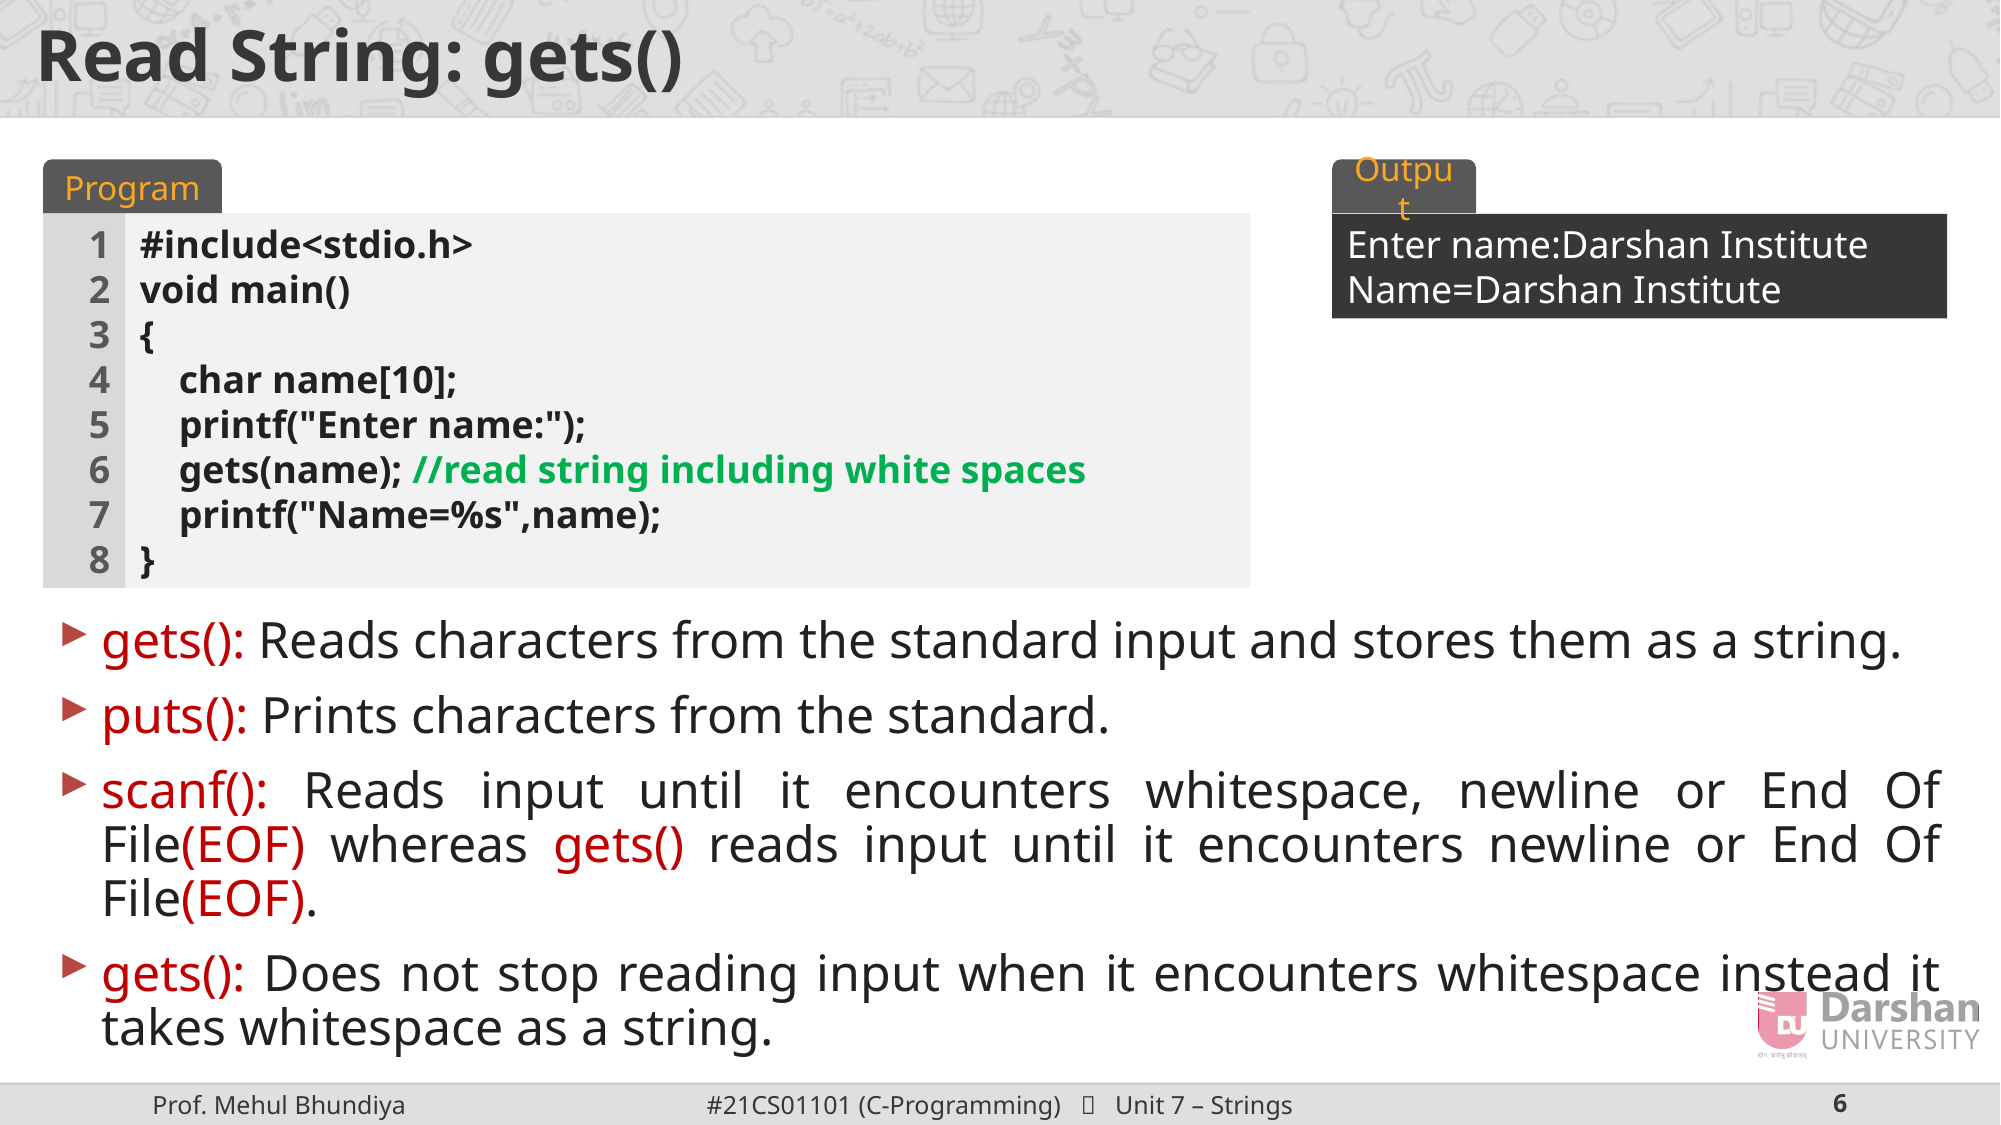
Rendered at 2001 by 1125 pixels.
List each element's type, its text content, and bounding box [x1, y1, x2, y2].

text_box #include<stdio.h> void main() { char name[10]; printf("Enter name:"); gets(name); //read string including white spaces printf("Name=%s",name); } [126, 213, 1251, 588]
text_box Enter name:Darshan Institute Name=Darshan Institute [1332, 213, 1948, 319]
text_box Output [1331, 158, 1478, 215]
list gets(): Reads characters from the standard input and stores them as a string. puts(): Prints characters from the standard. scanf(): Reads input until it encounters whitespace, newline or End Of File(EOF) whereas gets() reads input until it encounters newline or End Of File(EOF). gets(): Does not stop reading input when it encounters whitespace instead it takes whitespace as a string. [43, 608, 1957, 1053]
text_box Program [42, 158, 224, 215]
title Read String: gets() [0, 0, 2000, 117]
text_box 1 2 3 4 5 6 7 8 [43, 215, 126, 588]
